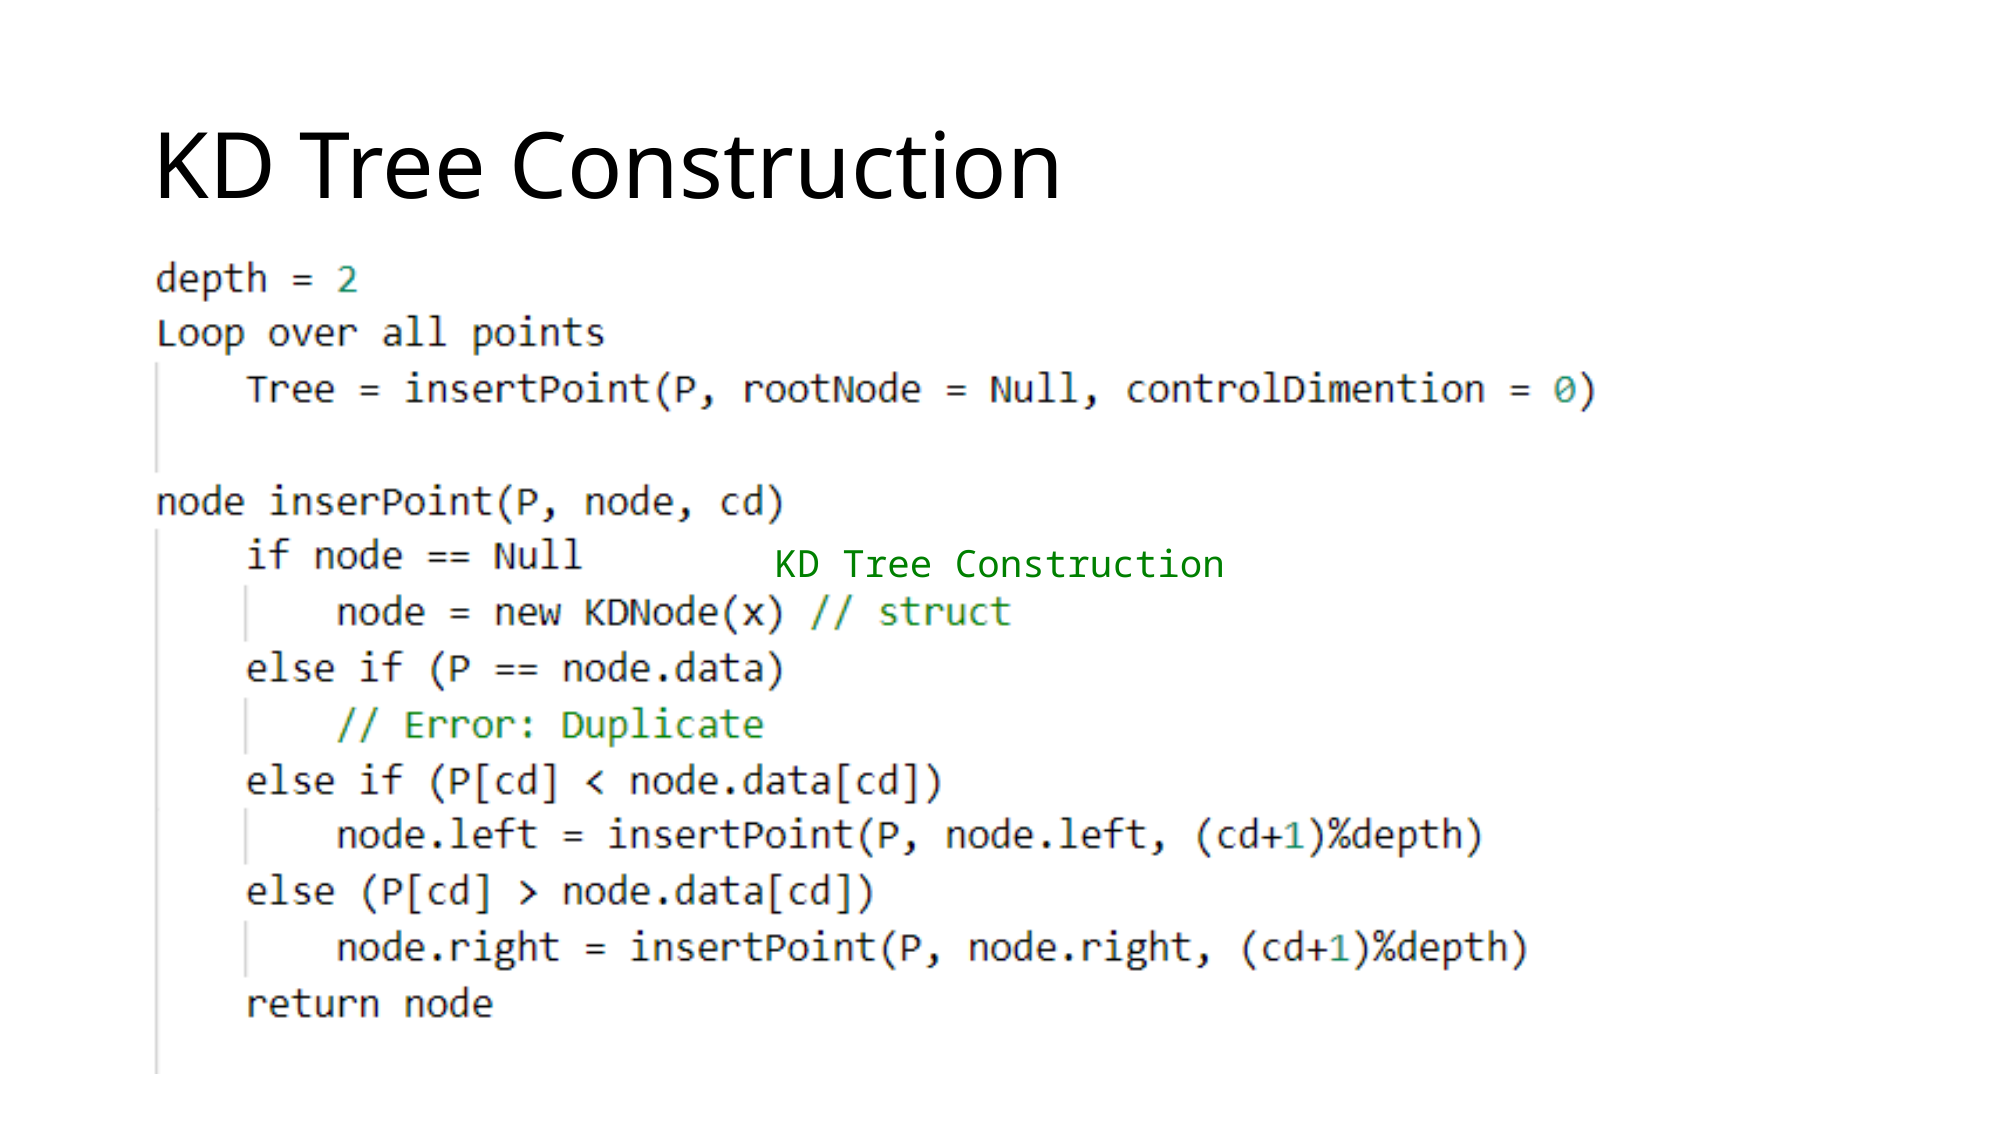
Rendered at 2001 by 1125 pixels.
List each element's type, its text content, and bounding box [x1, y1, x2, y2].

picture [137, 237, 1675, 1074]
title KD Tree Construction [137, 59, 1863, 278]
